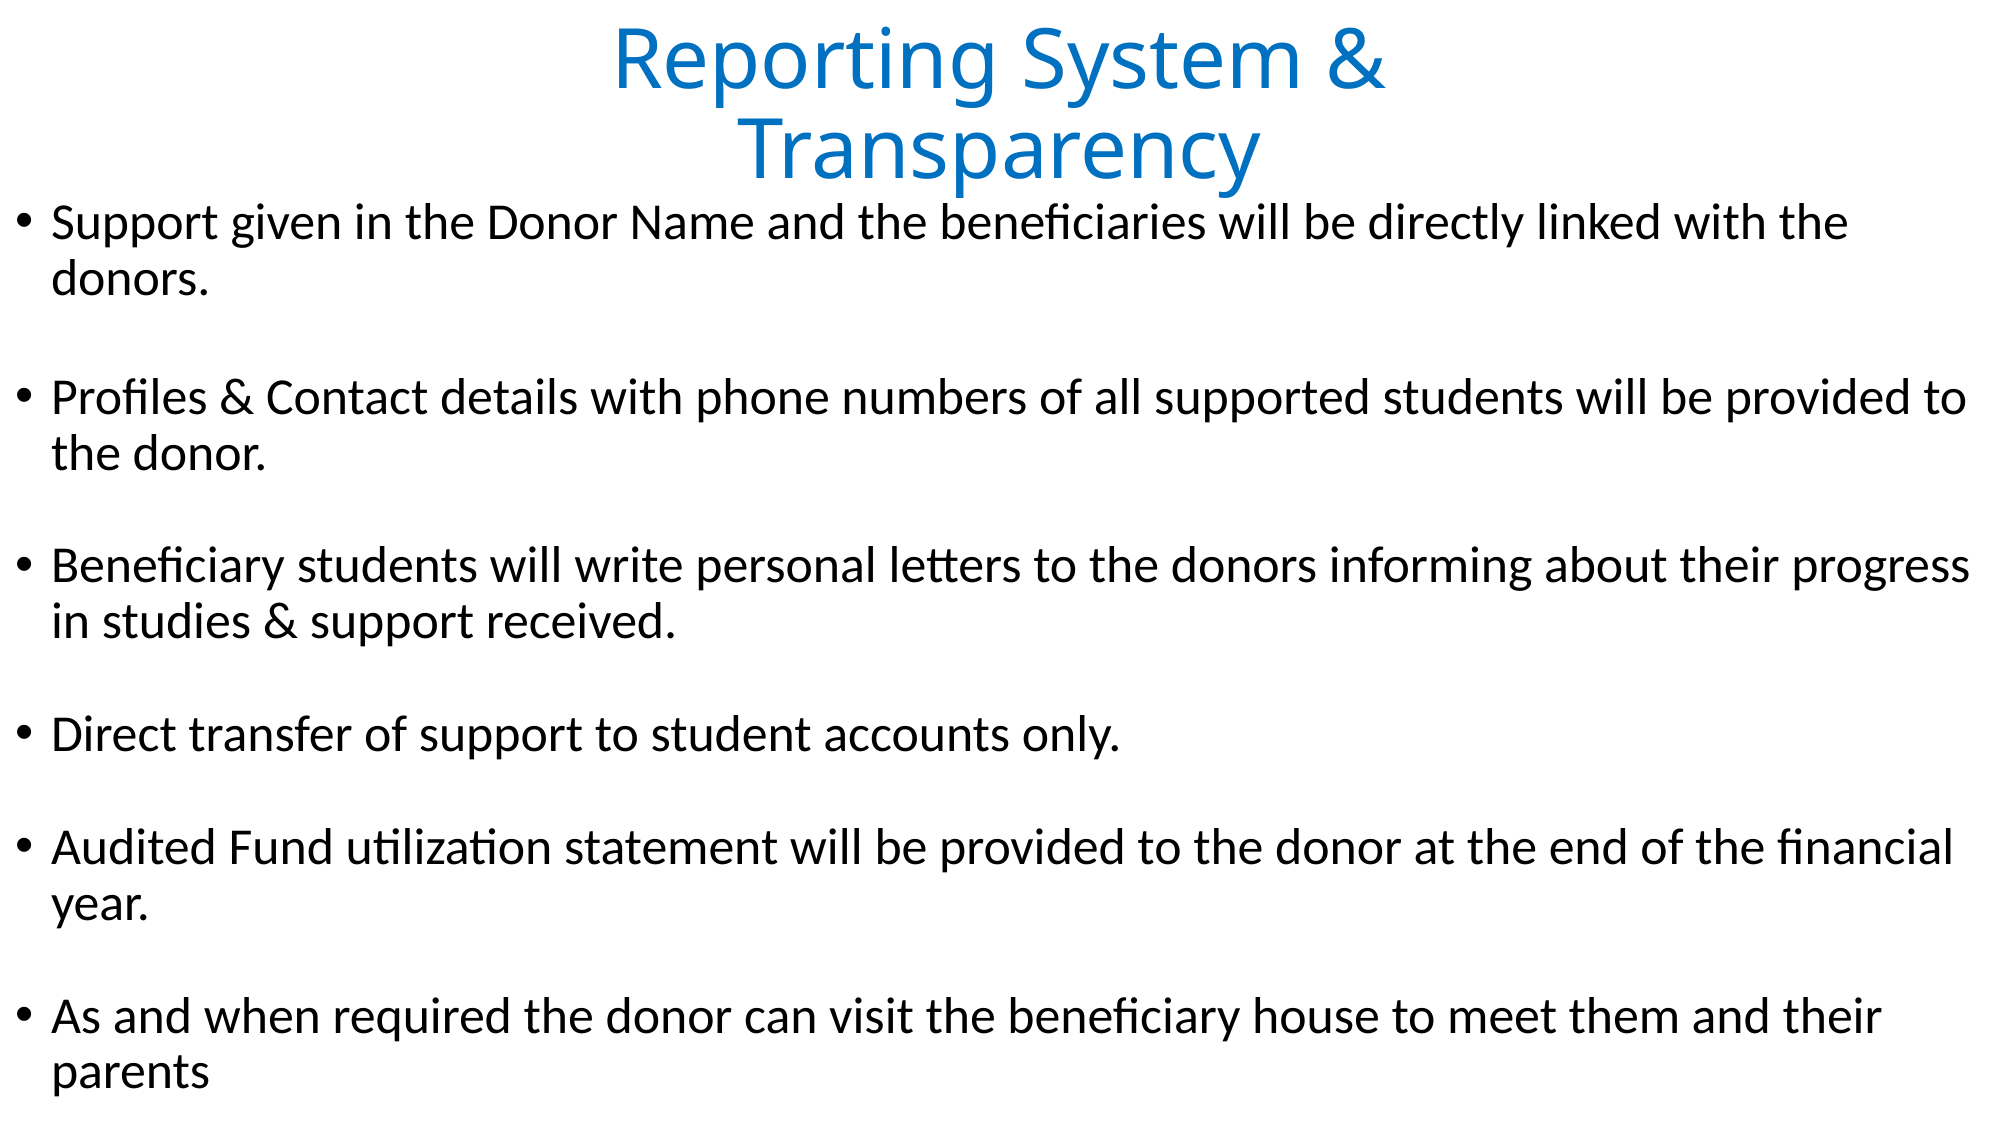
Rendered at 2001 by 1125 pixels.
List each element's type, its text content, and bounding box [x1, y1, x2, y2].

list Support given in the Donor Name and the beneficiaries will be directly linked with the donors. Profiles & Contact details with phone numbers of all supported students will be provided to the donor. Beneficiary students will write personal letters to the donors informing about their progress in studies & support received. Direct transfer of support to student accounts only. Audited Fund utilization statement will be provided to the donor at the end of the financial year. As and when required the donor can visit the beneficiary house to meet them and their parents [0, 187, 2000, 1113]
title Reporting System & Transparency [324, 24, 1675, 187]
